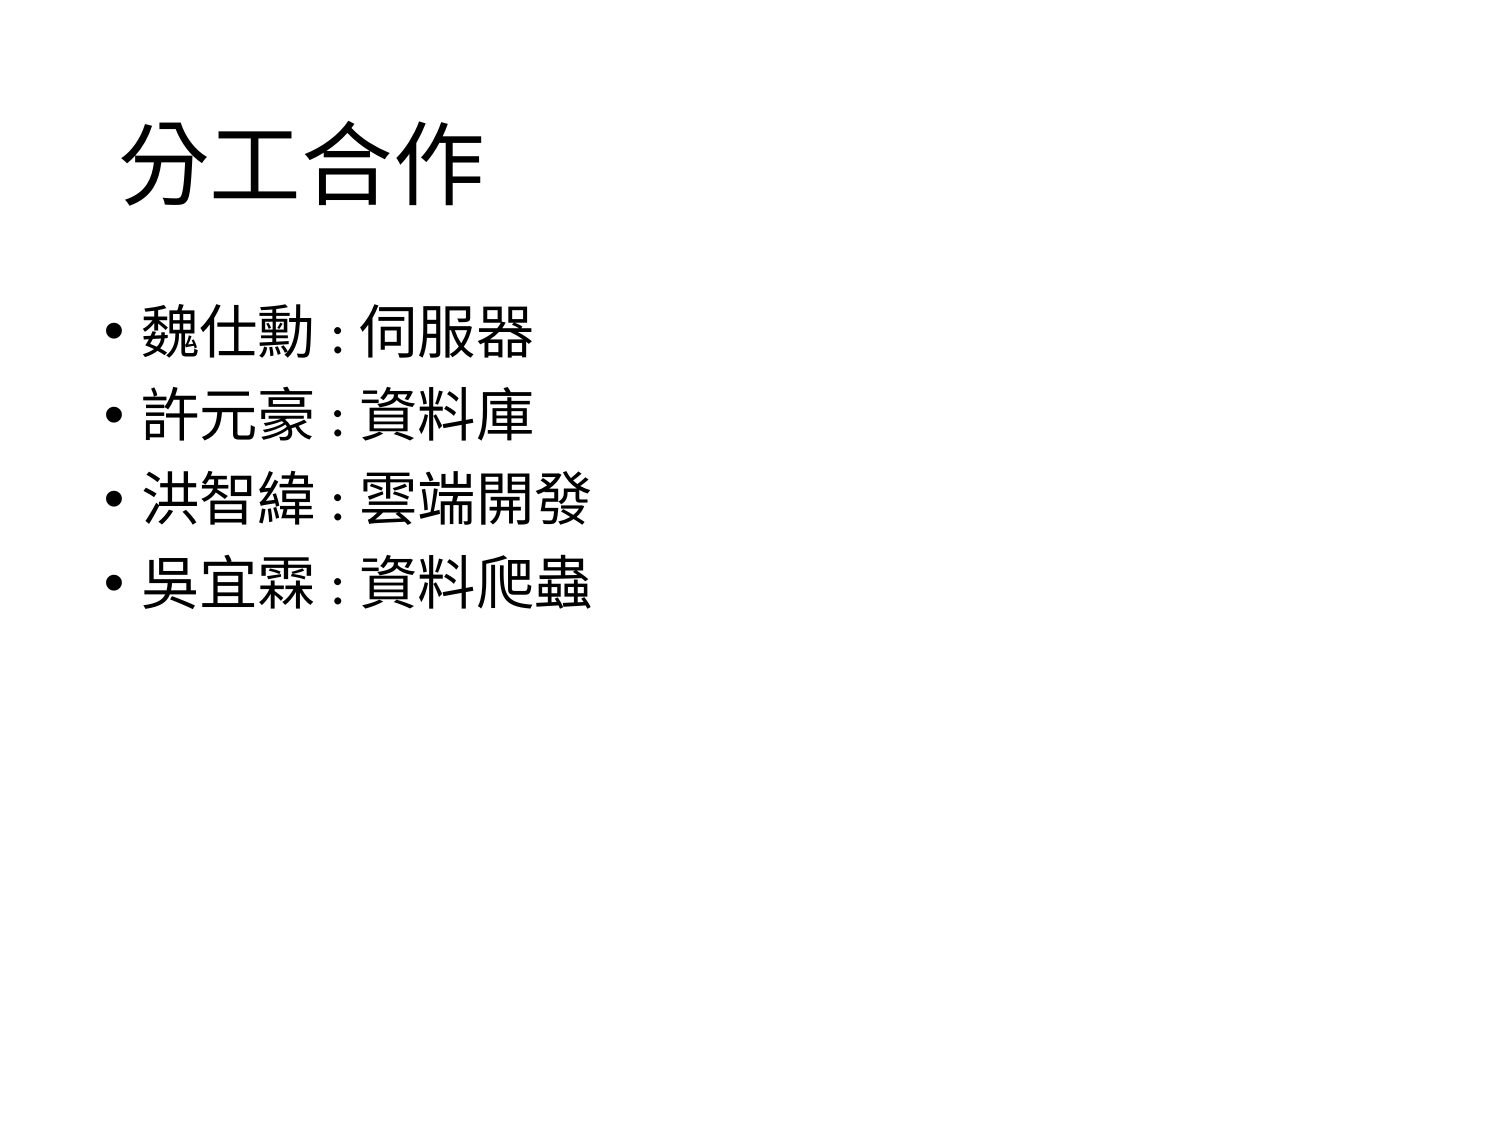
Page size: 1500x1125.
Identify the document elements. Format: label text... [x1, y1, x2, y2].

title 分工合作 [103, 59, 1397, 278]
list 魏仕勳:伺服器 許元豪:資料庫 洪智緯:雲端開發 吳宜霖:資料爬蟲 [88, 295, 1383, 1009]
